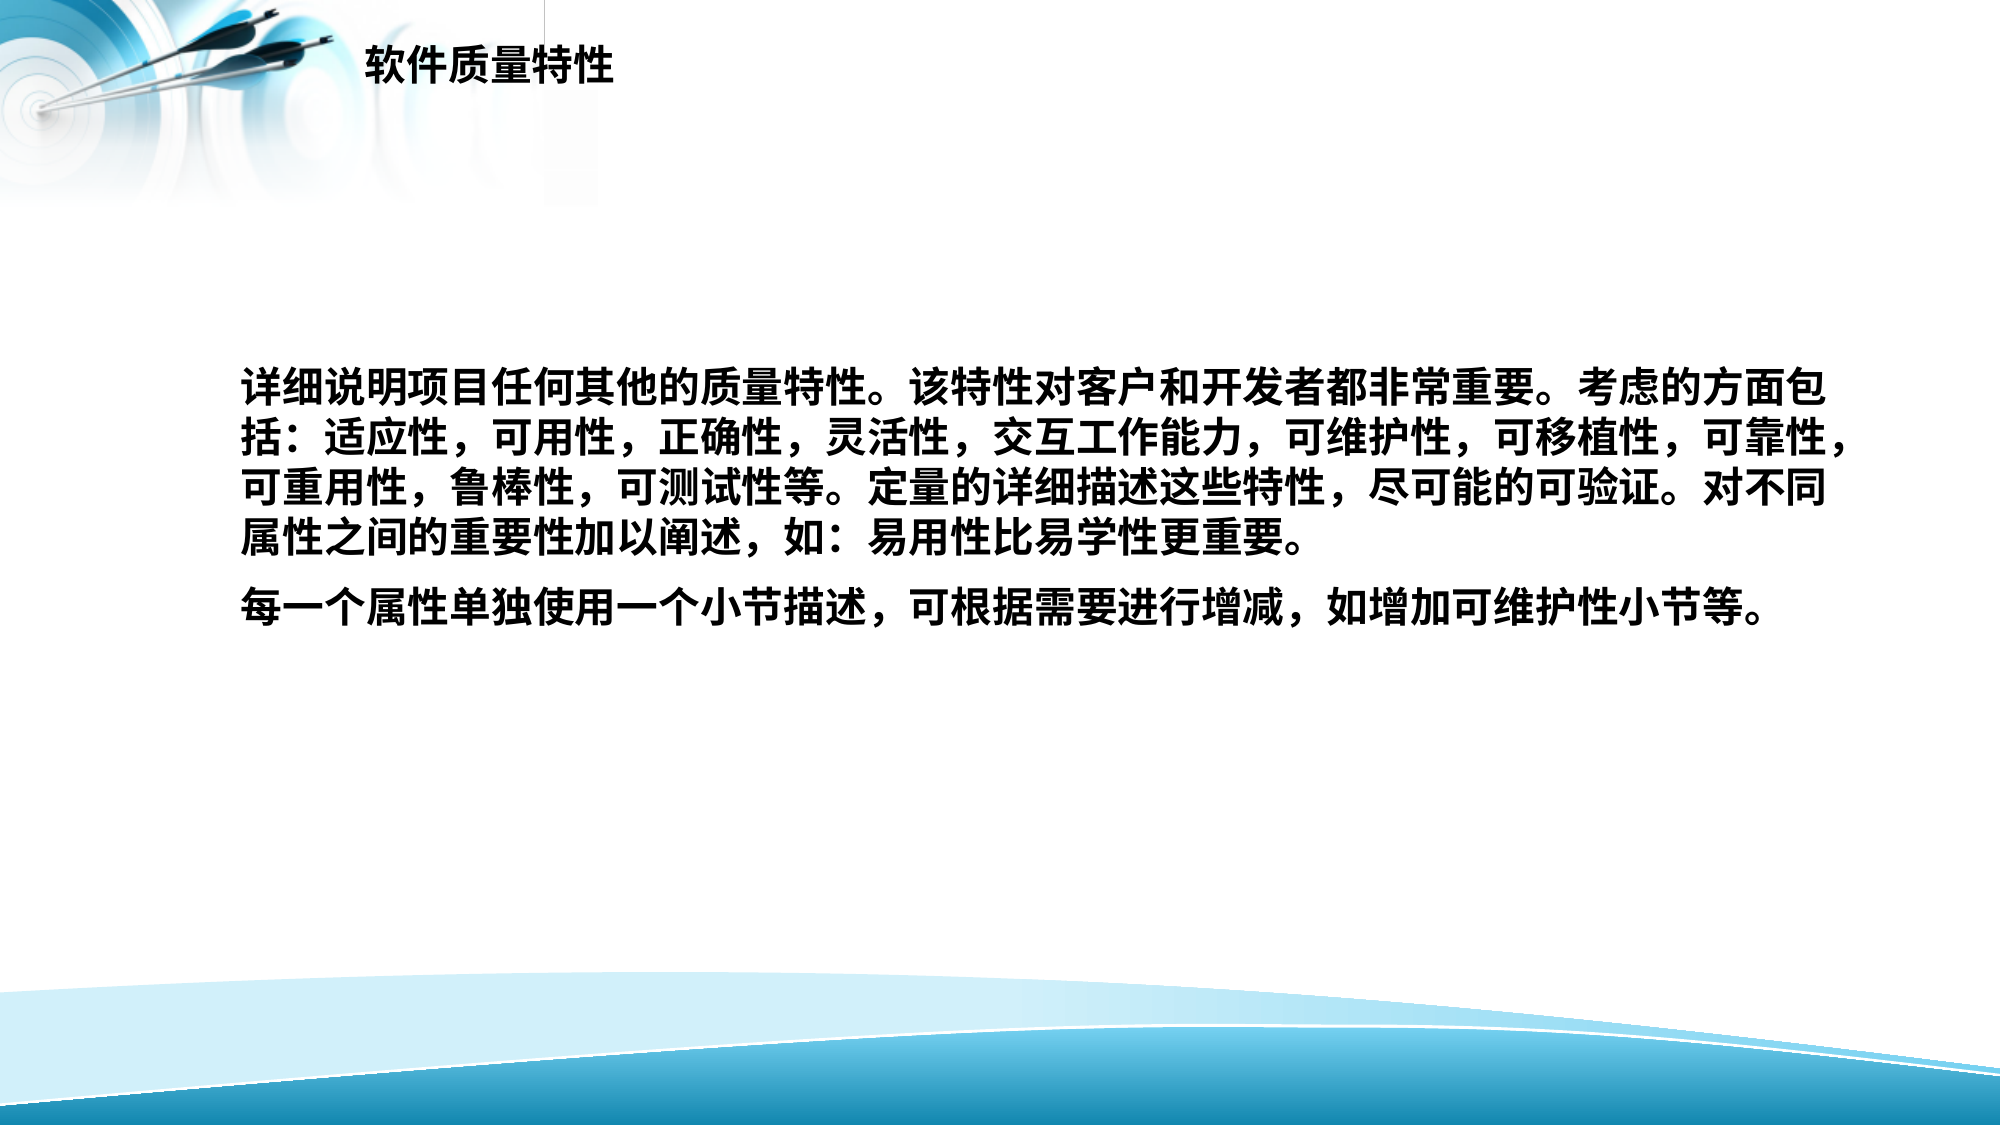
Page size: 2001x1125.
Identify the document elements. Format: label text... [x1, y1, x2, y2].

picture [0, 0, 598, 373]
text_box 软件质量特性 [349, 16, 630, 97]
text_box 详细说明项目任何其他的质量特性。该特性对客户和开发者都非常重要。考虑的方面包括：适应性，可用性，正确性，灵活性，交互工作能力，可维护性，可移植性，可靠性，可重用性，鲁棒性，可测试性等。定量的详细描述这些特性，尽可能的可验证。对不同属性之间的重要性加以阐述，如：易用性比易学性更重要。 每一个属性单独使用一个小节描述，可根据需要进行增减，如增加可维护性小节等。 [226, 352, 1847, 639]
